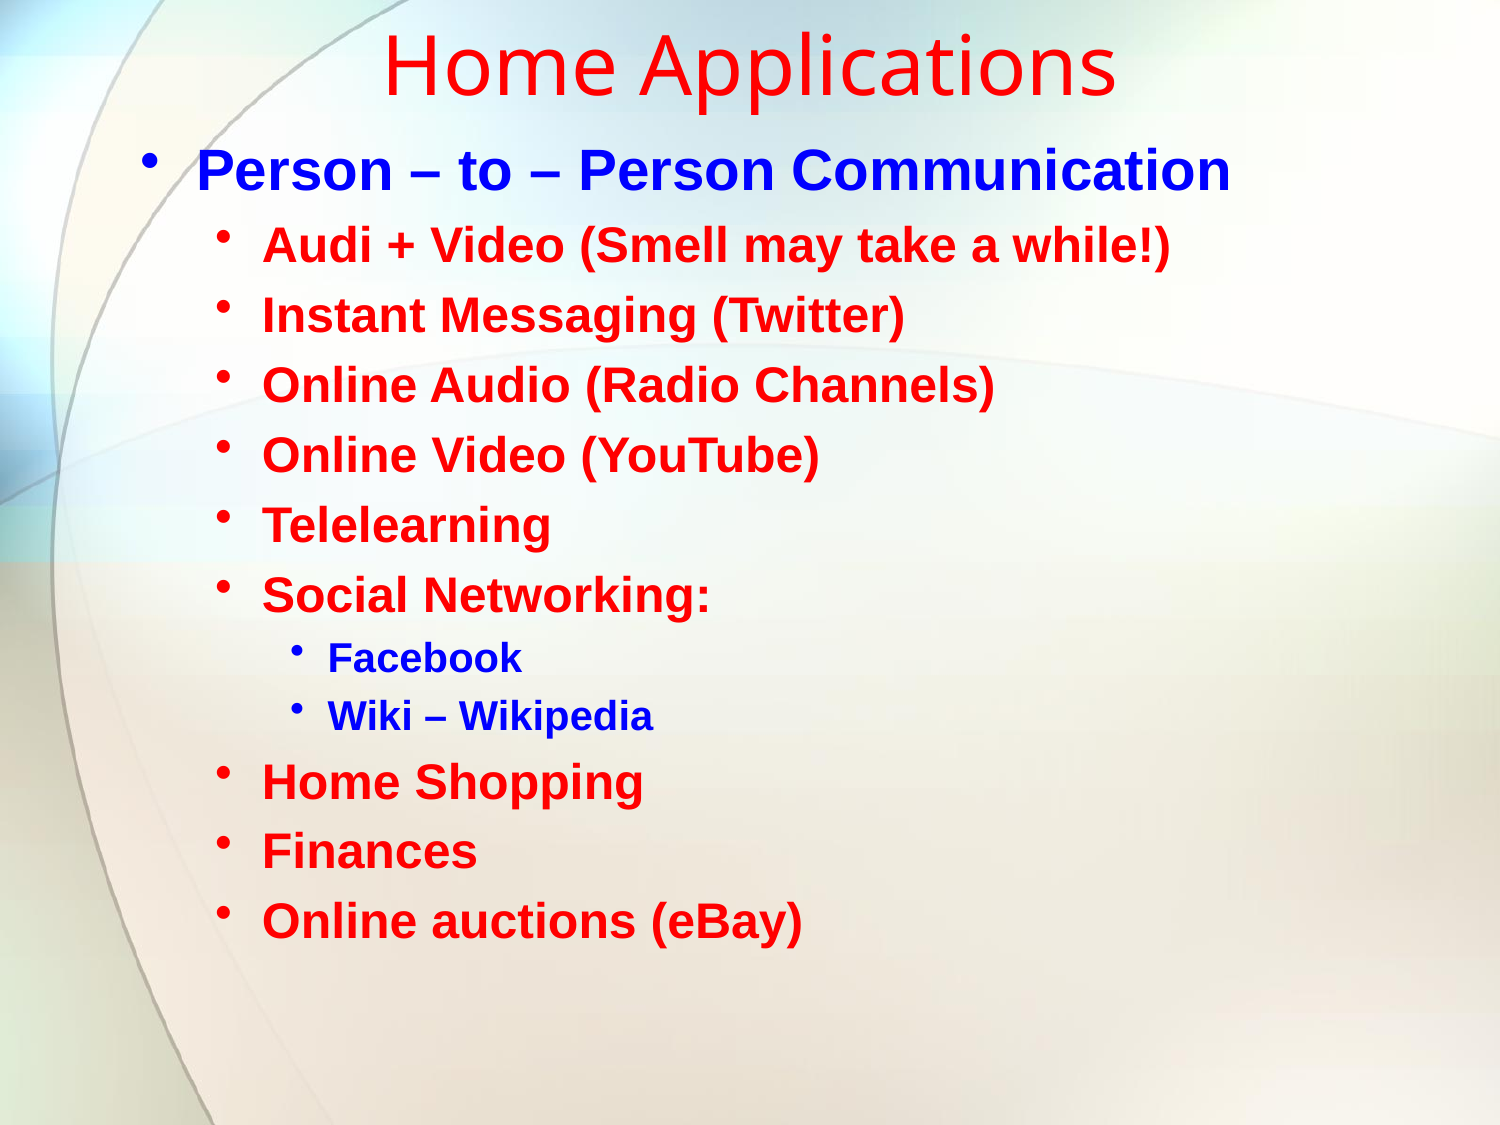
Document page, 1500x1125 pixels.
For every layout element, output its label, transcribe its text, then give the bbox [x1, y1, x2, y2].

picture [0, 126, 1500, 1125]
list Person – to – Person Communication Audi + Video (Smell may take a while!) Instant Messaging (Twitter) Online Audio (Radio Channels) Online Video (YouTube) Telelearning Social Networking: Facebook Wiki – Wikipedia Home Shopping Finances Online auctions (eBay) [124, 124, 1500, 1063]
title Home Applications [0, 0, 1500, 126]
